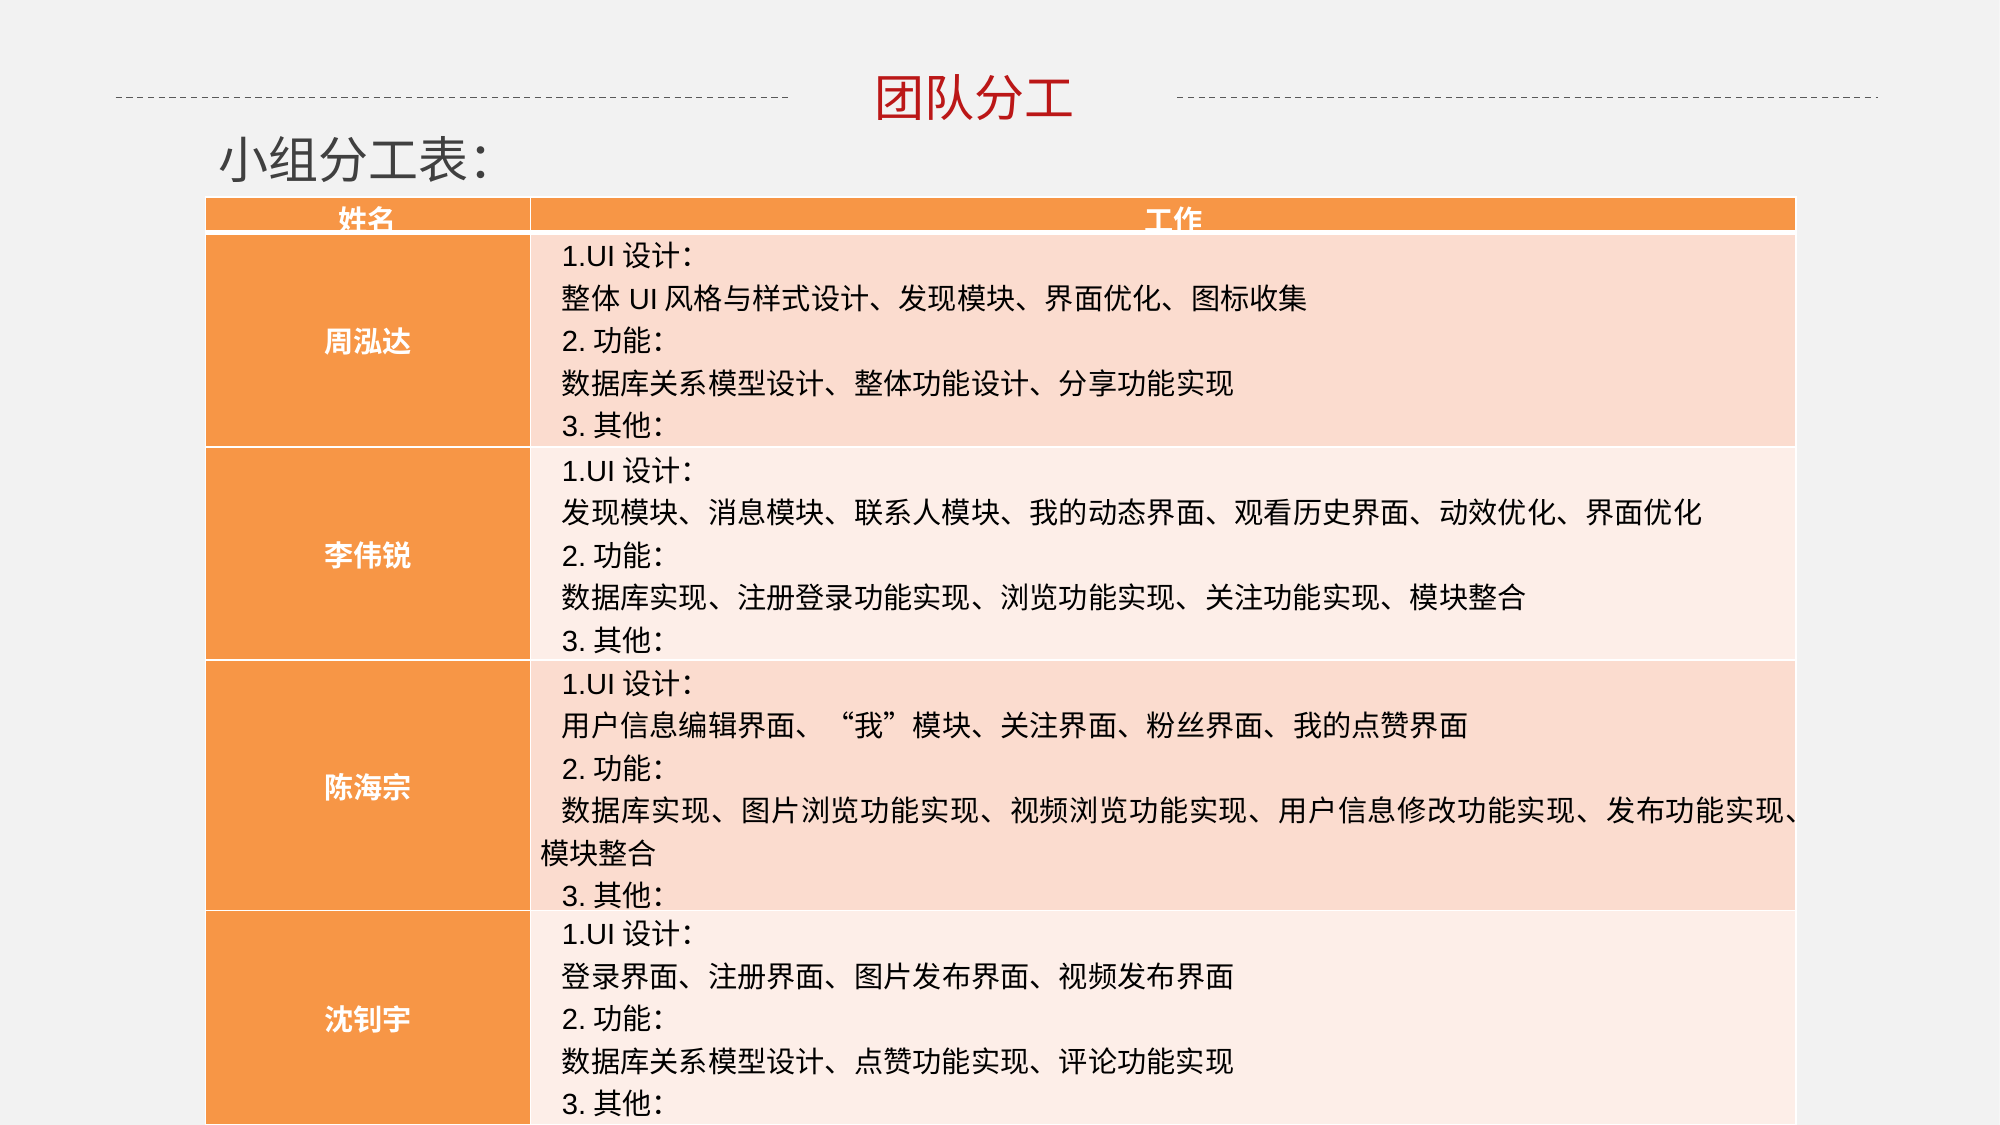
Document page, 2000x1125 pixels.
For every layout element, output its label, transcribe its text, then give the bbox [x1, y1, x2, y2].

text_box 小组分工表： [203, 121, 1795, 256]
text_box 团队分工 [859, 59, 1090, 121]
table_cell 周泓达 [206, 235, 530, 446]
table_header 姓名 [206, 198, 530, 230]
table_cell 1.UI设计： 发现模块、消息模块、联系人模块、我的动态界面、观看历史界面、动效优化、界面优化 2.功能： 数据库实现、注册登录功能实现、浏览功能实现、关注功能实现、模块整合 3.其他： APK编译优化 [531, 448, 1795, 659]
table_cell 沈钊宇 [206, 911, 530, 1124]
table_header 工作 [531, 198, 1795, 230]
table_cell 1.UI设计： 整体UI风格与样式设计、发现模块、界面优化、图标收集 2.功能： 数据库关系模型设计、整体功能设计、分享功能实现 3.其他： 用户体验反馈收集、文档编辑、资料整理、汇报工作 [531, 235, 1795, 446]
table_cell 陈海宗 [206, 661, 530, 910]
table_cell 1.UI设计： 用户信息编辑界面、“我”模块、关注界面、粉丝界面、我的点赞界面 2.功能： 数据库实现、图片浏览功能实现、视频浏览功能实现、用户信息修改功能实现、发布功能实现、模块整合 3.其他： APK编译优化 [531, 661, 1795, 910]
table_cell 1.UI设计： 登录界面、注册界面、图片发布界面、视频发布界面 2.功能： 数据库关系模型设计、点赞功能实现、评论功能实现 3.其他： 软件功能测试、兼容性测试、文档编辑 [531, 911, 1795, 1124]
table_cell 李伟锐 [206, 448, 530, 659]
